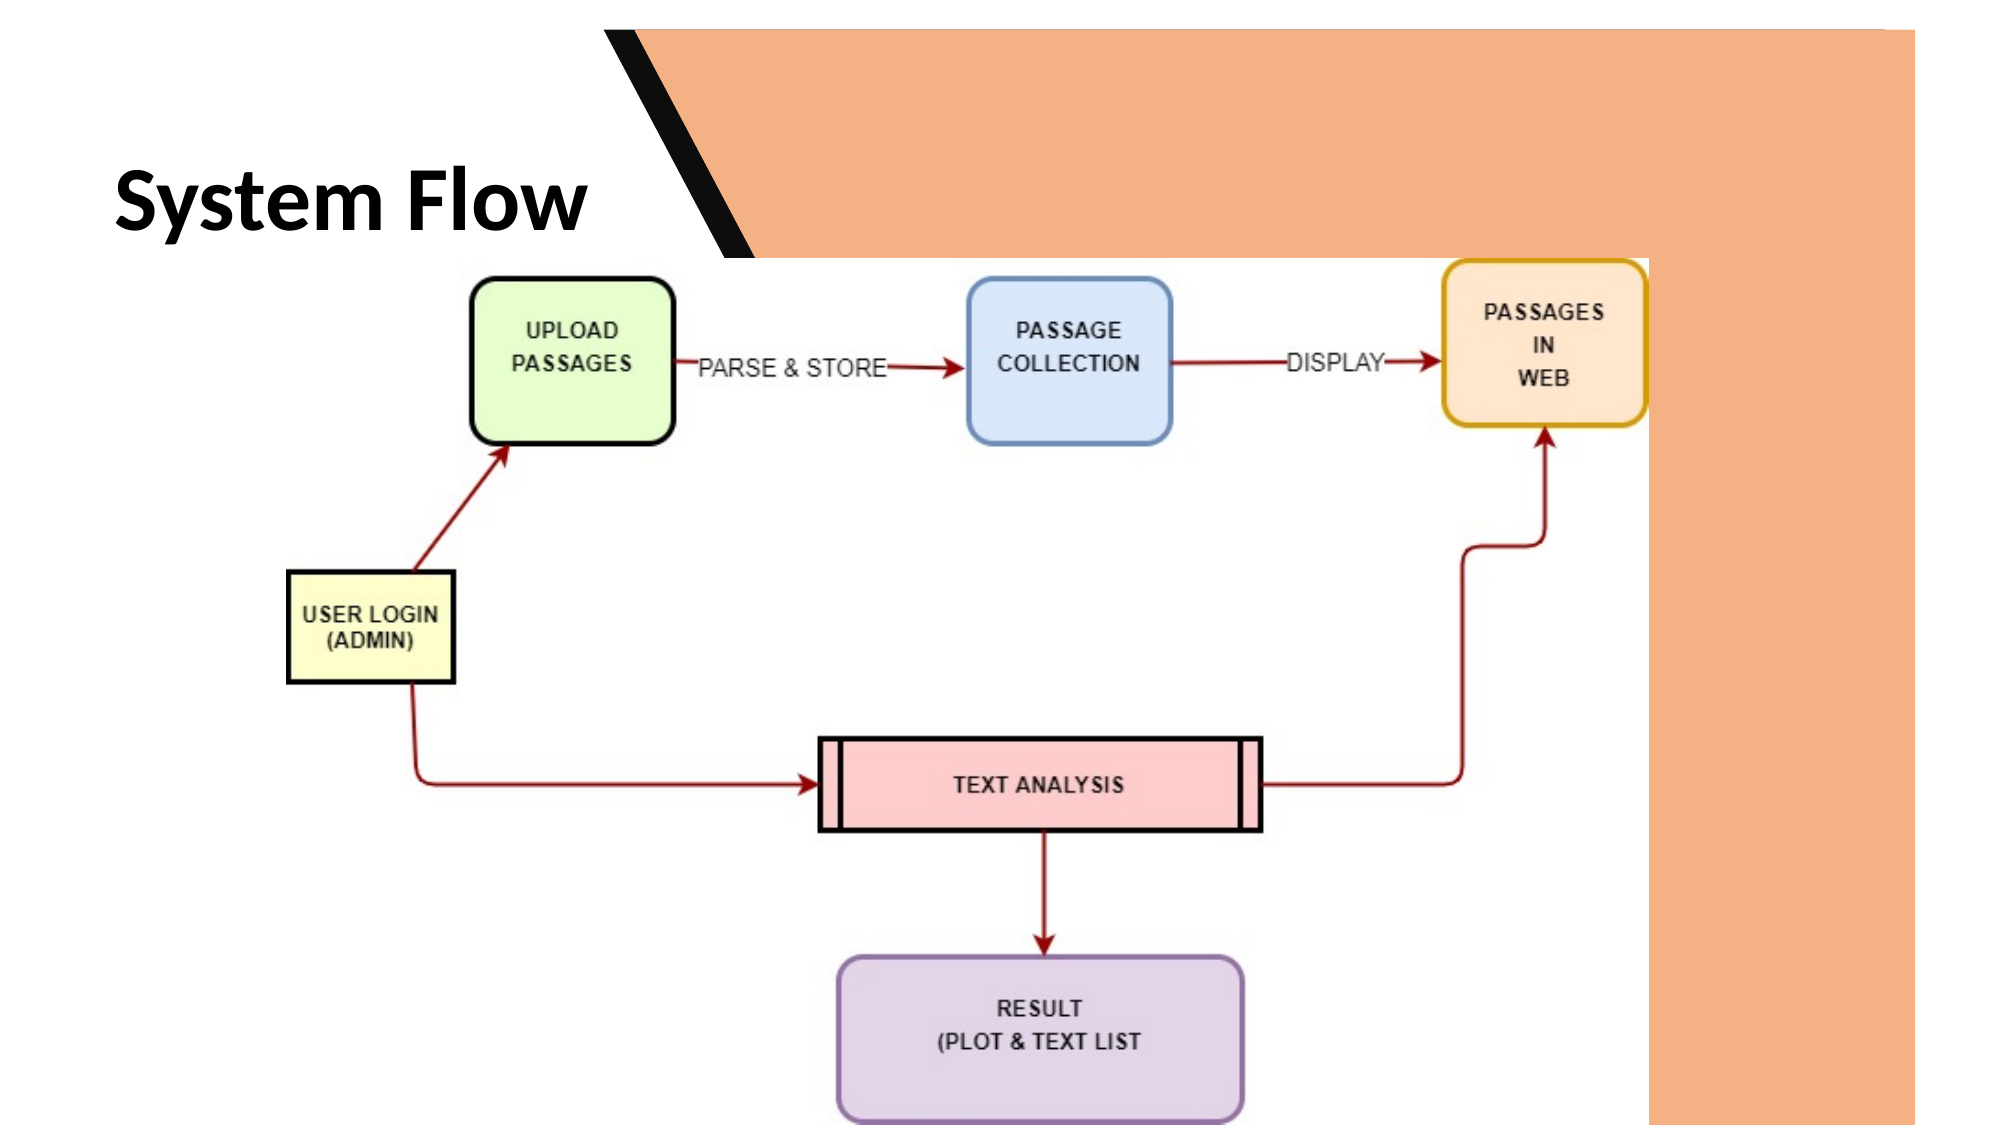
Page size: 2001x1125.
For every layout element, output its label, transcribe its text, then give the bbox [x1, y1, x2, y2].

text_box [634, 29, 1916, 1125]
text_box System Flow [0, 131, 815, 257]
text_box [603, 29, 687, 131]
picture [286, 257, 1649, 1125]
